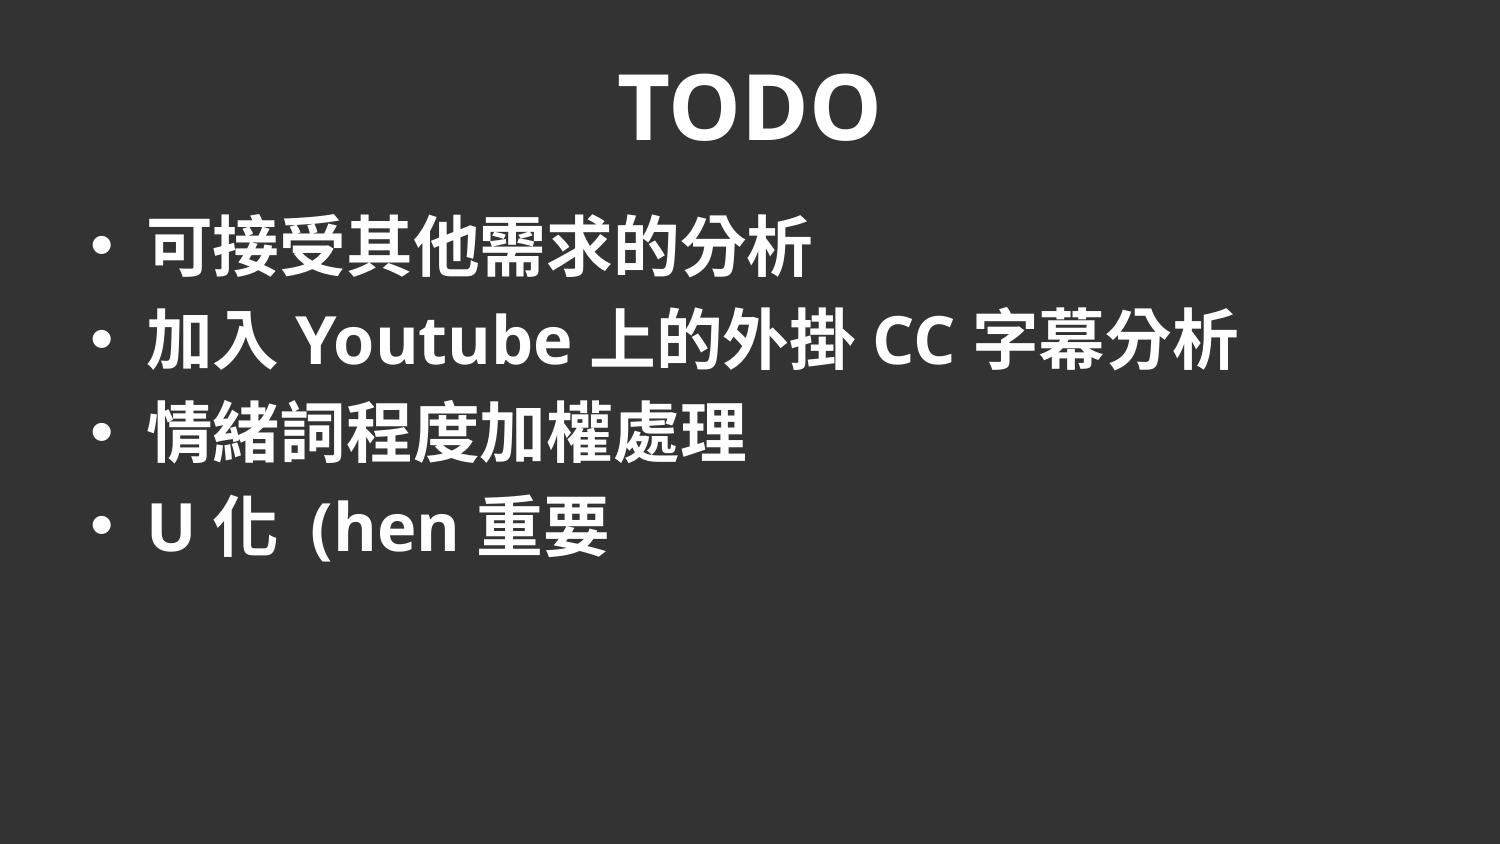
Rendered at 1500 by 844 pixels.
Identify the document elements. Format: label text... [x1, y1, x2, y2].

list 可接受其他需求的分析 加入Youtube上的外掛CC字幕分析 情緒詞程度加權處理 U化 (hen重要 [75, 196, 1425, 754]
title TODO [75, 33, 1425, 175]
